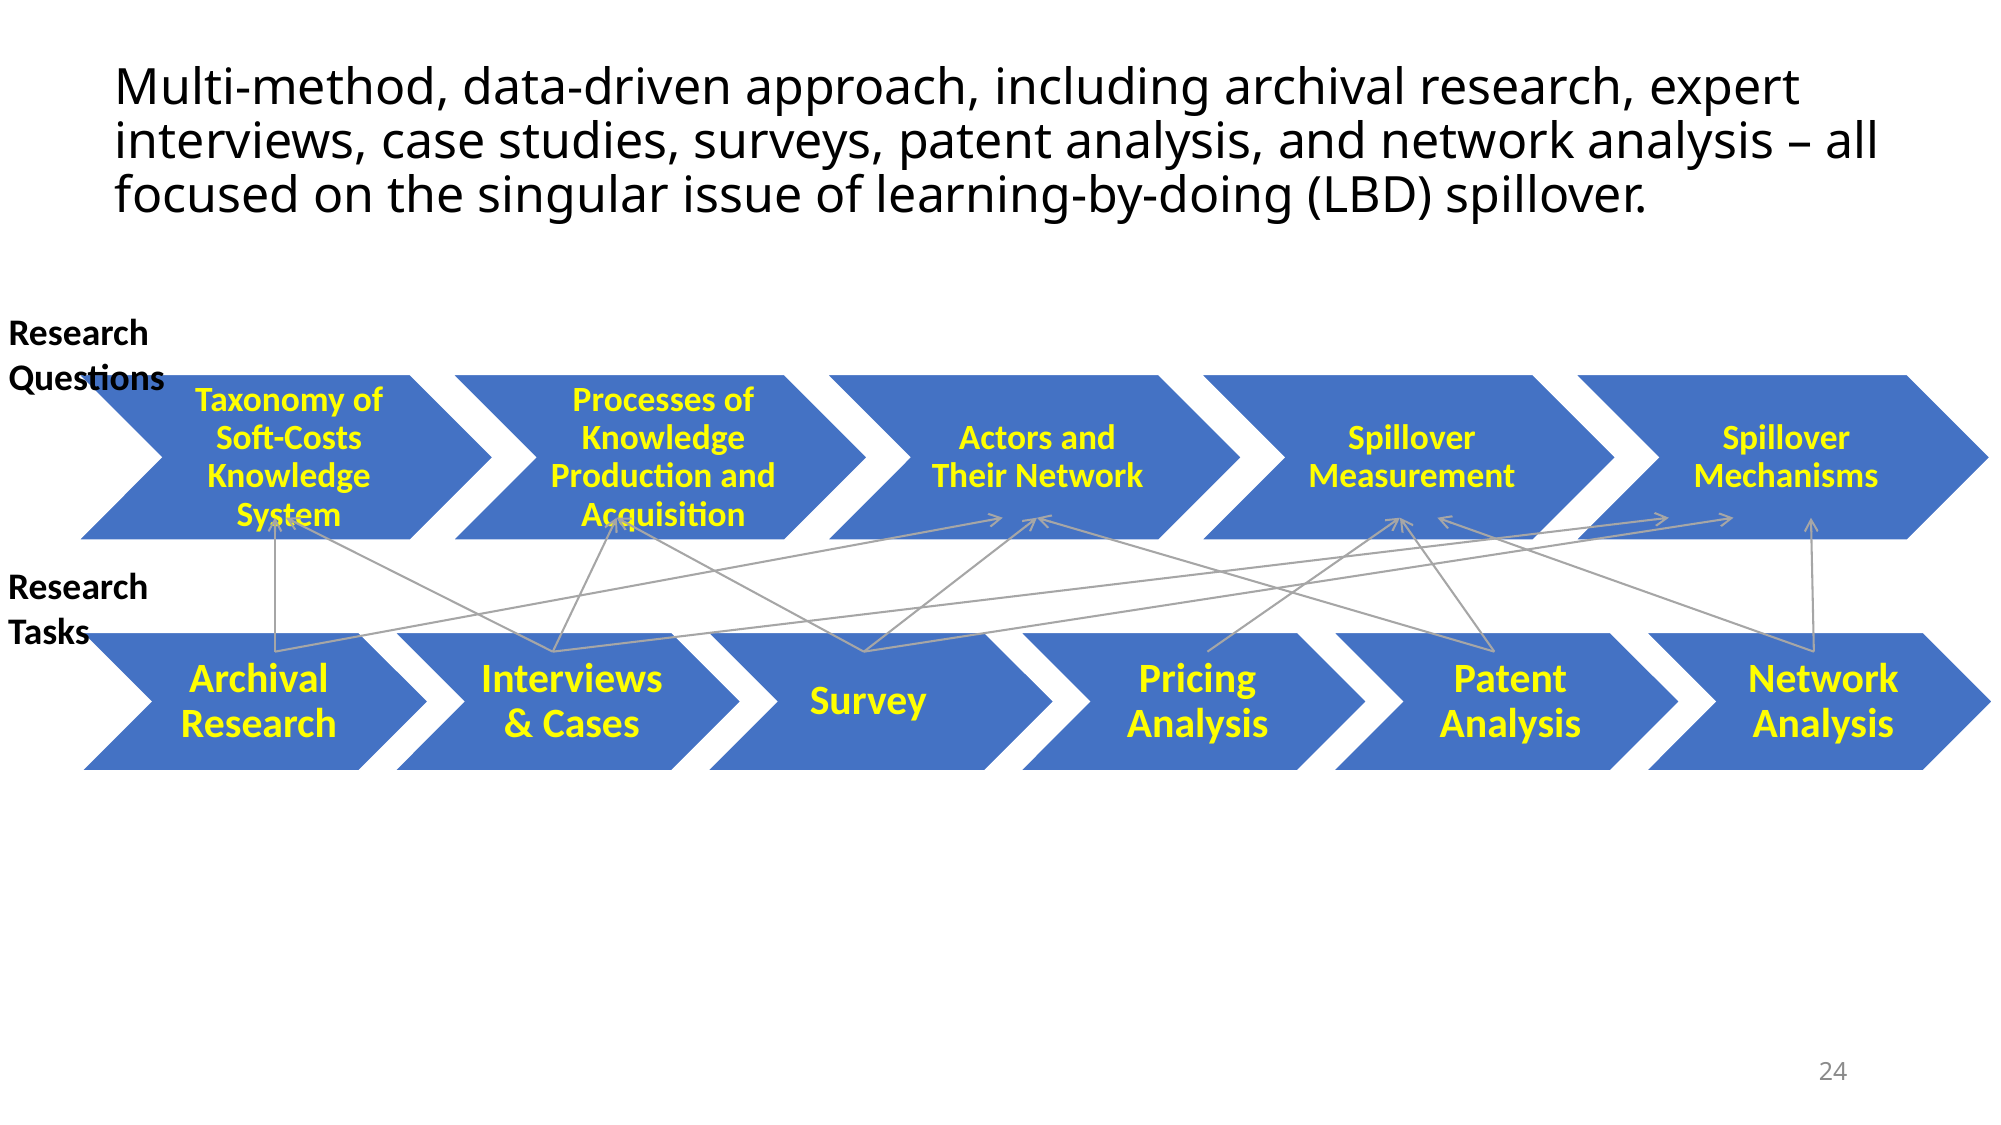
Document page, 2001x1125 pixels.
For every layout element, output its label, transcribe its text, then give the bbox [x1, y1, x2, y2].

text_box Research Tasks [0, 554, 77, 659]
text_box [79, 368, 1994, 1035]
slide_number 24 [1412, 1042, 1863, 1103]
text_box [863, 517, 1036, 652]
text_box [1036, 517, 1437, 652]
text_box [286, 517, 552, 652]
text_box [77, 113, 1992, 801]
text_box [552, 517, 616, 652]
text_box Research Questions [0, 300, 77, 406]
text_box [274, 517, 286, 652]
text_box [1437, 517, 1814, 652]
title Multi-method, data-driven approach, including archival research, expert interviews, case studies, surveys, patent analysis, and network analysis – all focused on the singular issue of learning-by-doing (LBD) spillover. [99, 18, 1900, 113]
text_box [616, 517, 863, 652]
